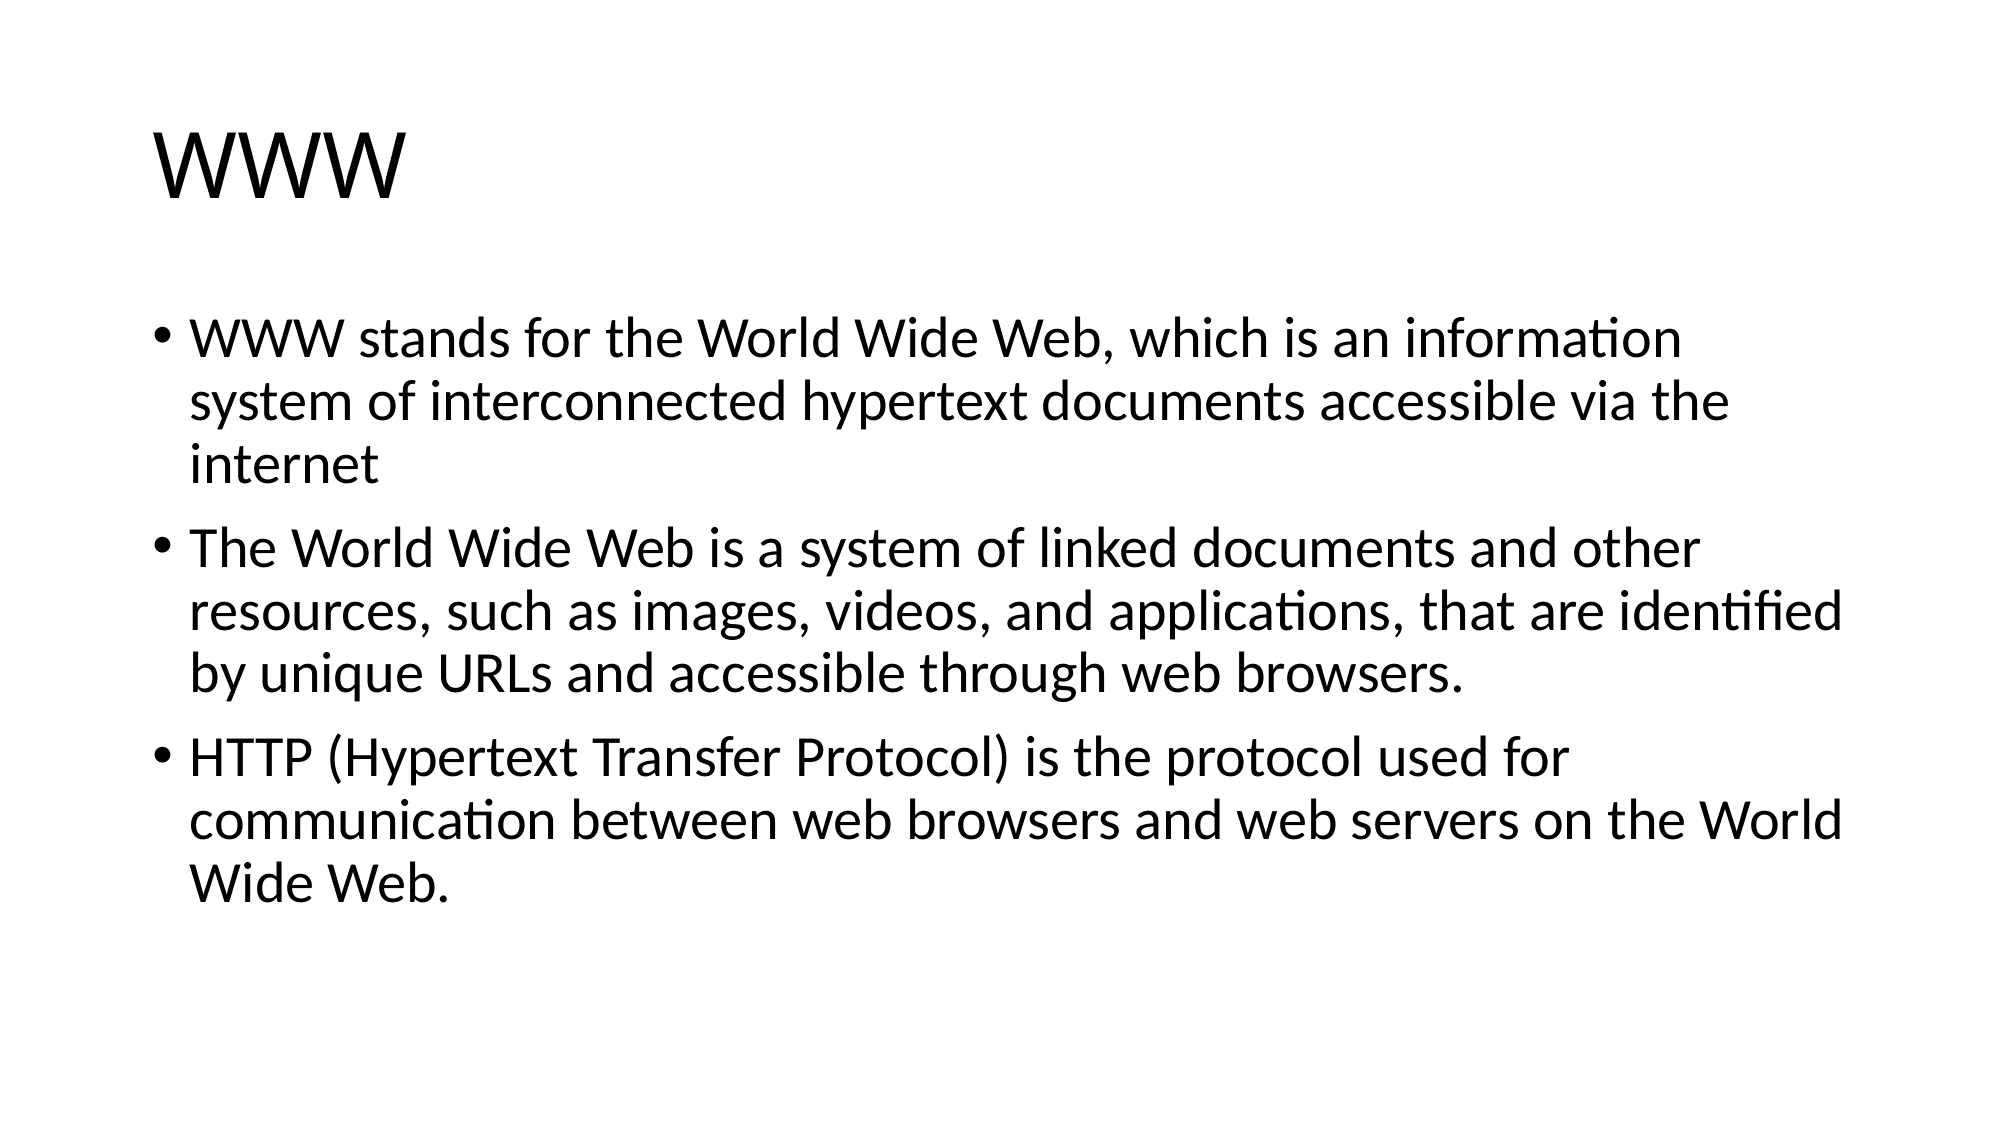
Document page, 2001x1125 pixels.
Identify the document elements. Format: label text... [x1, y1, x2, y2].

title WWW [137, 59, 1863, 278]
list WWW stands for the World Wide Web, which is an information system of interconnected hypertext documents accessible via the internet The World Wide Web is a system of linked documents and other resources, such as images, videos, and applications, that are identified by unique URLs and accessible through web browsers. HTTP (Hypertext Transfer Protocol) is the protocol used for communication between web browsers and web servers on the World Wide Web. [137, 299, 1863, 1014]
